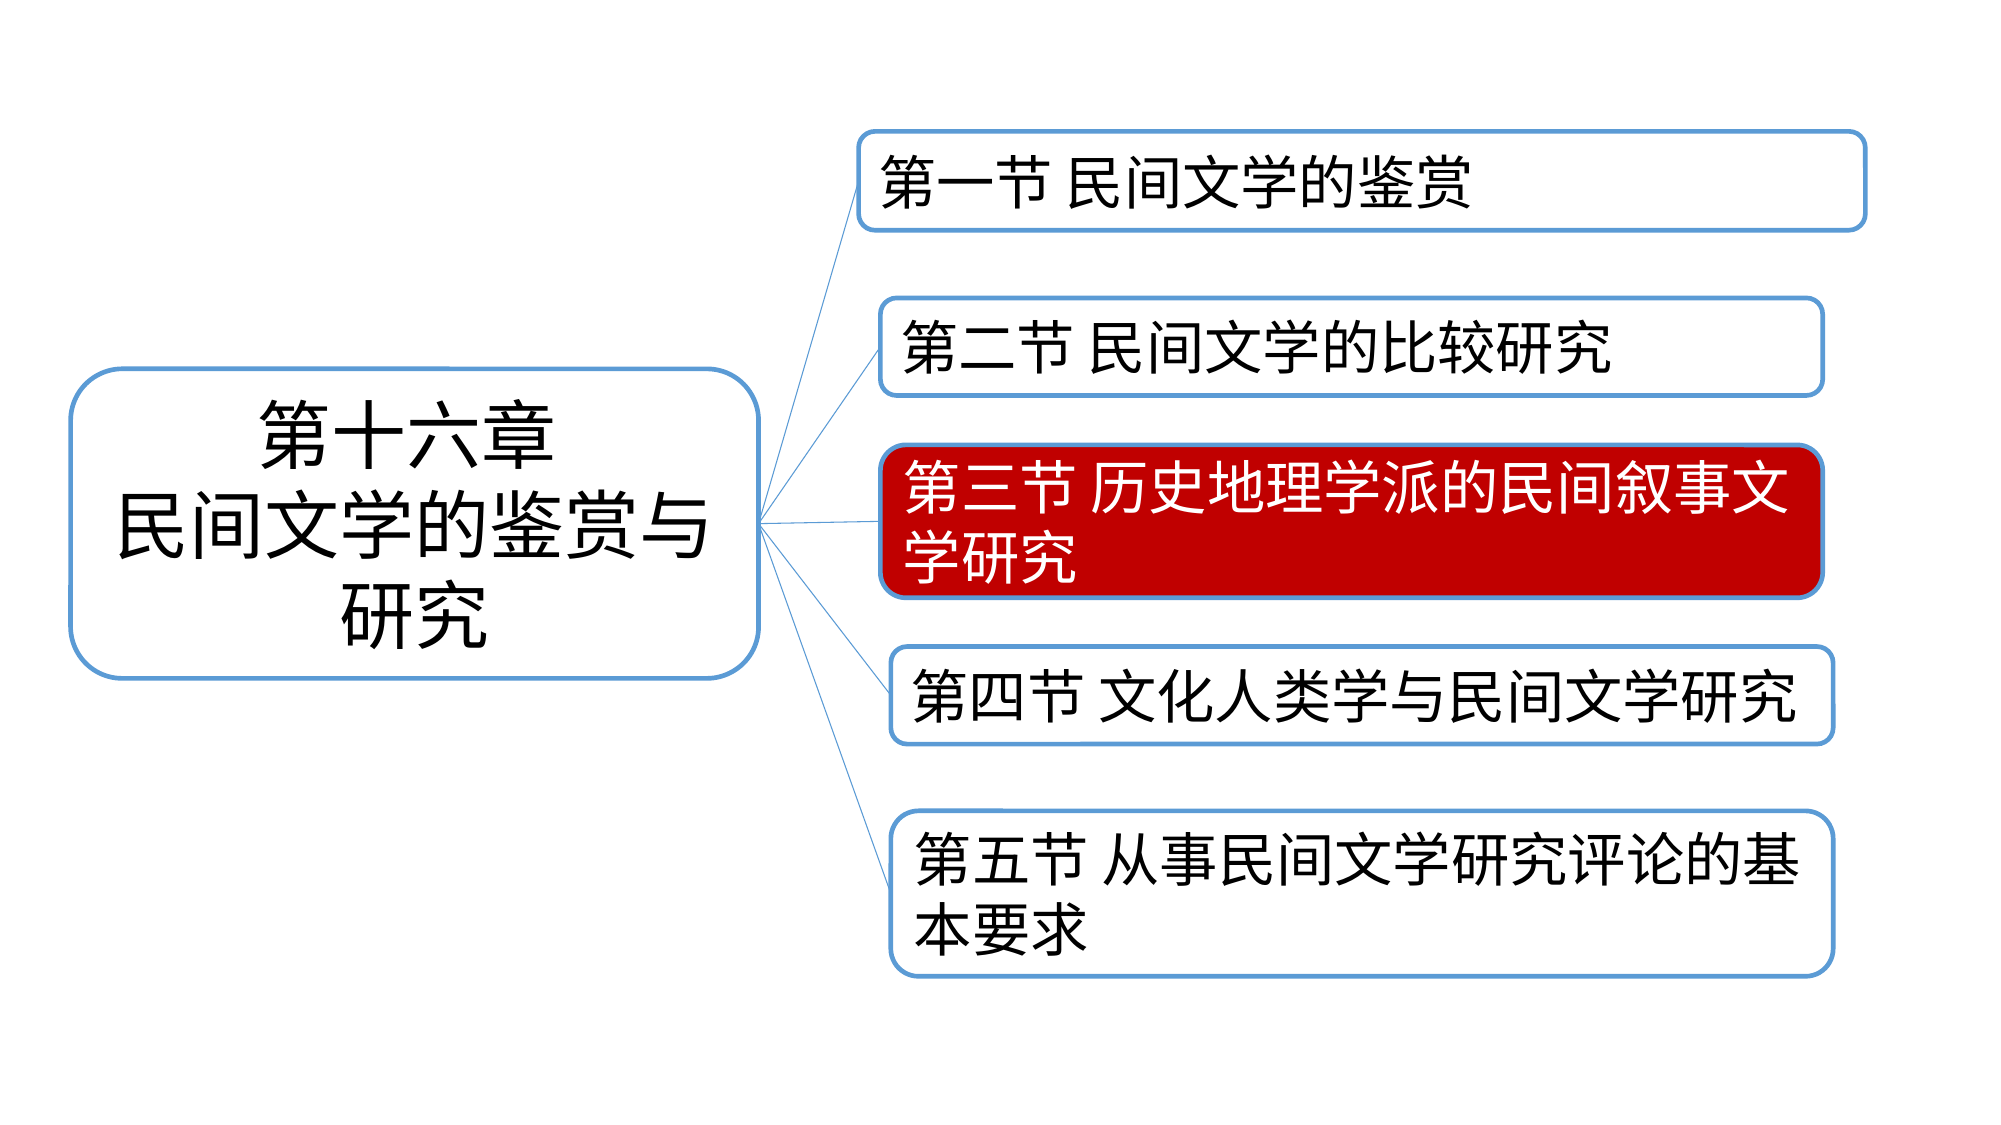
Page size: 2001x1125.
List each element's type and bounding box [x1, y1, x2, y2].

text_box [70, 131, 1866, 977]
